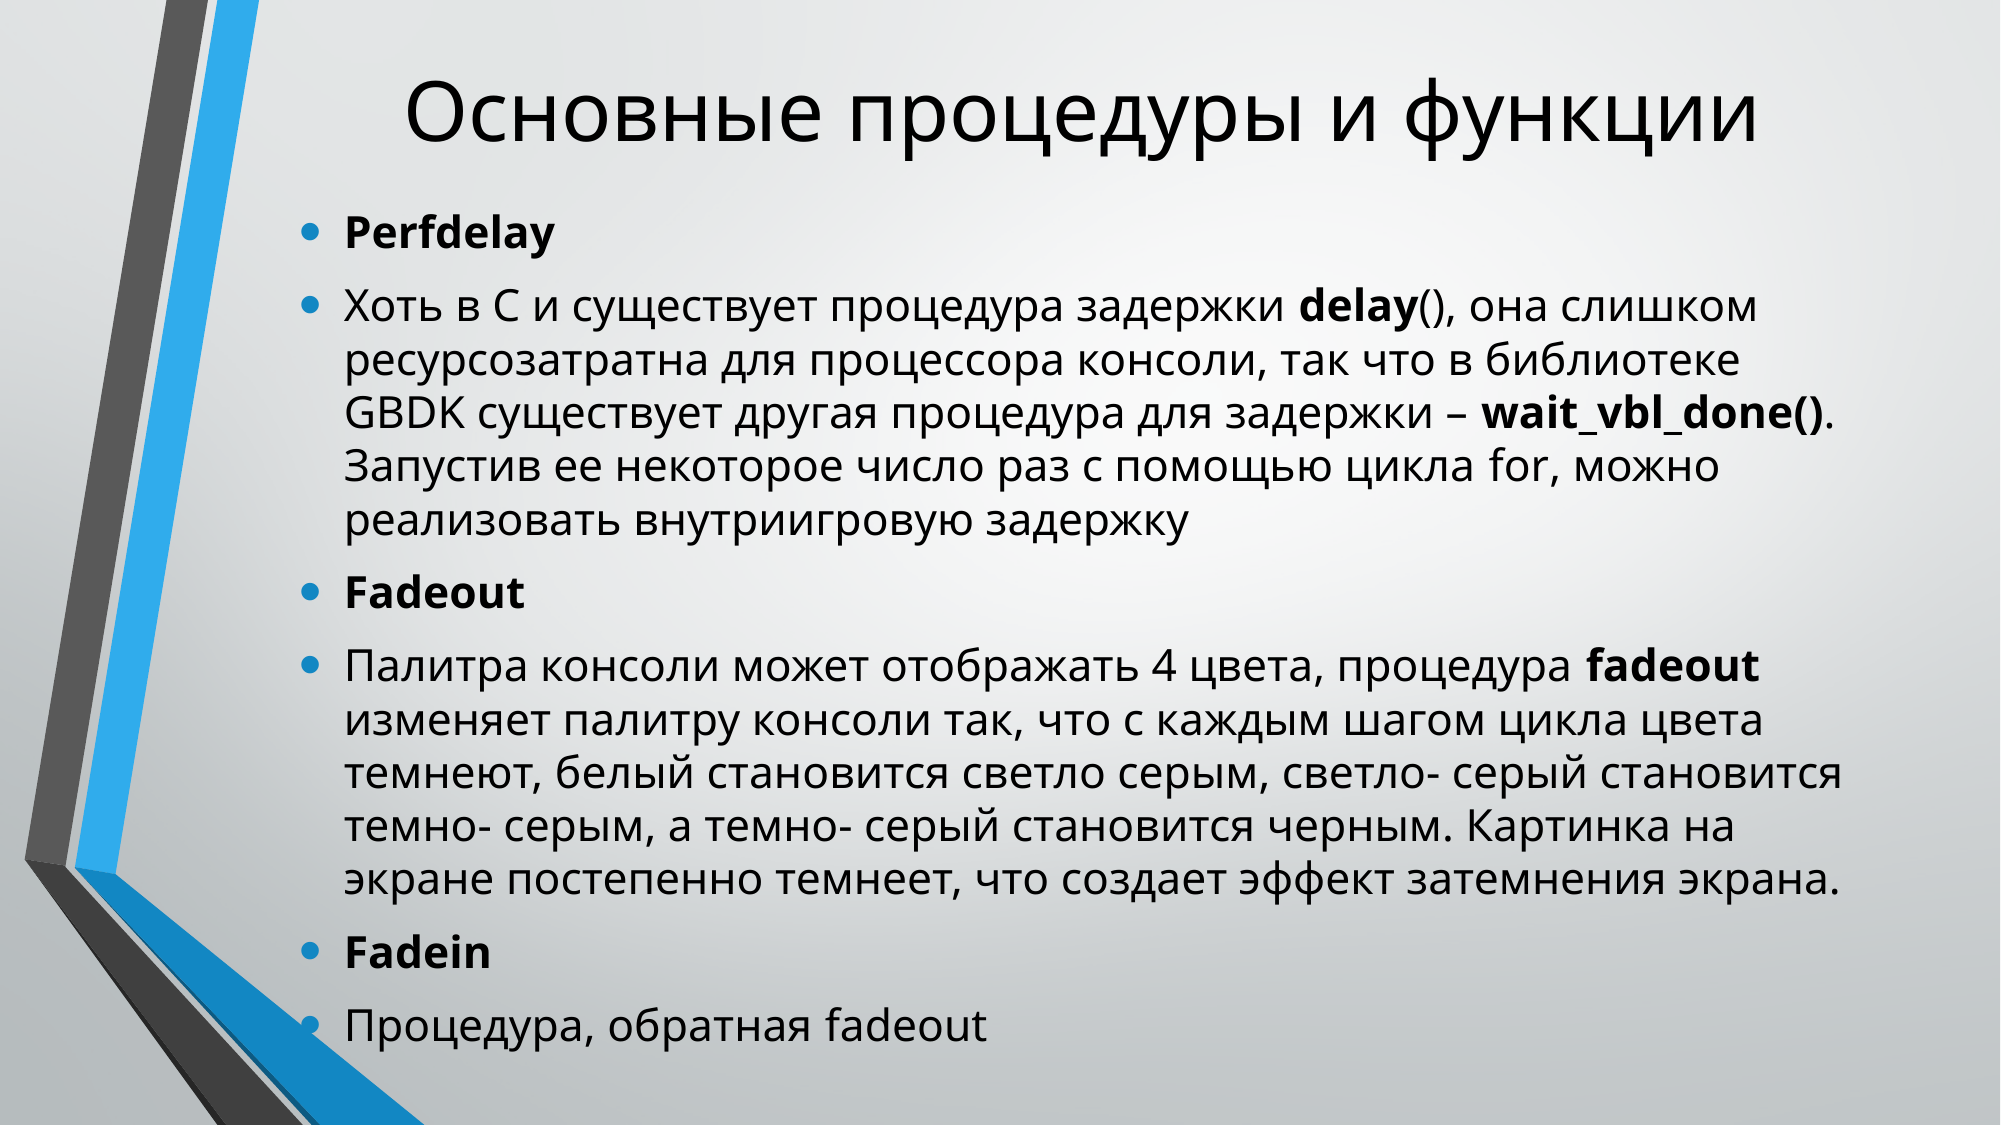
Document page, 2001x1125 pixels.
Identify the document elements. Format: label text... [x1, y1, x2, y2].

list Perfdelay Хоть в С и существует процедура задержки delay(), она слишком ресурсозатратна для процессора консоли, так что в библиотеке GBDK существует другая процедура для задержки – wait_vbl_done(). Запустив ее некоторое число раз с помощью цикла for, можно реализовать внутриигровую задержку Fadeout Палитра консоли может отображать 4 цвета, процедура fadeout изменяет палитру консоли так, что с каждым шагом цикла цвета темнеют, белый становится светло серым, светло- серый становится темно- серым, а темно- серый становится черным. Картинка на экране постепенно темнеет, что создает эффект затемнения экрана. Fadein Процедура, обратная fadeout [283, 196, 1882, 1106]
title Основные процедуры и функции [260, 19, 1905, 197]
